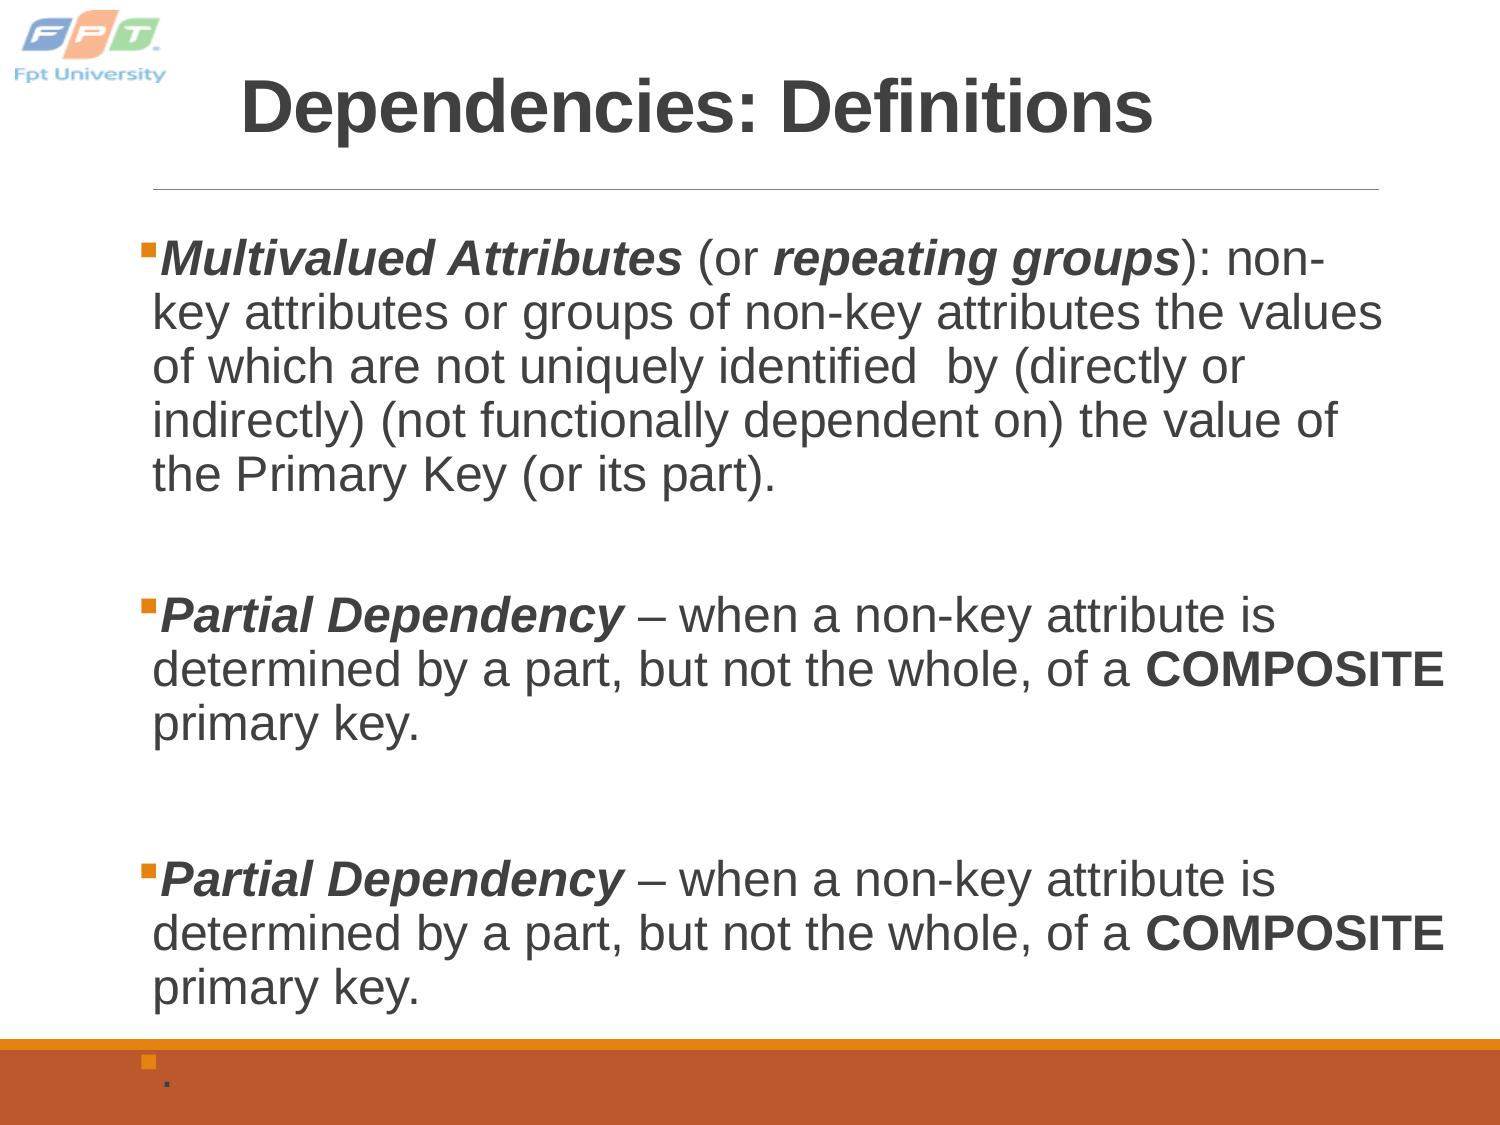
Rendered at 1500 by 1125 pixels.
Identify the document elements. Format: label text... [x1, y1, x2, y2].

text_box Partial Dependency – when a non-key attribute is determined by a part, but not the whole, of a COMPOSITE primary key. . [137, 846, 1476, 1125]
text_box Partial Dependency – when a non-key attribute is determined by a part, but not the whole, of a COMPOSITE primary key. [137, 581, 1476, 807]
title 3NF decomposition algorithm – self studying [15, 10, 166, 83]
list Multivalued Attributes (or repeating groups): non-key attributes or groups of non-key attributes the values of which are not uniquely identified by (directly or indirectly) (not functionally dependent on) the value of the Primary Key (or its part). [137, 224, 1400, 581]
title Dependencies: Definitions [225, 63, 1375, 217]
